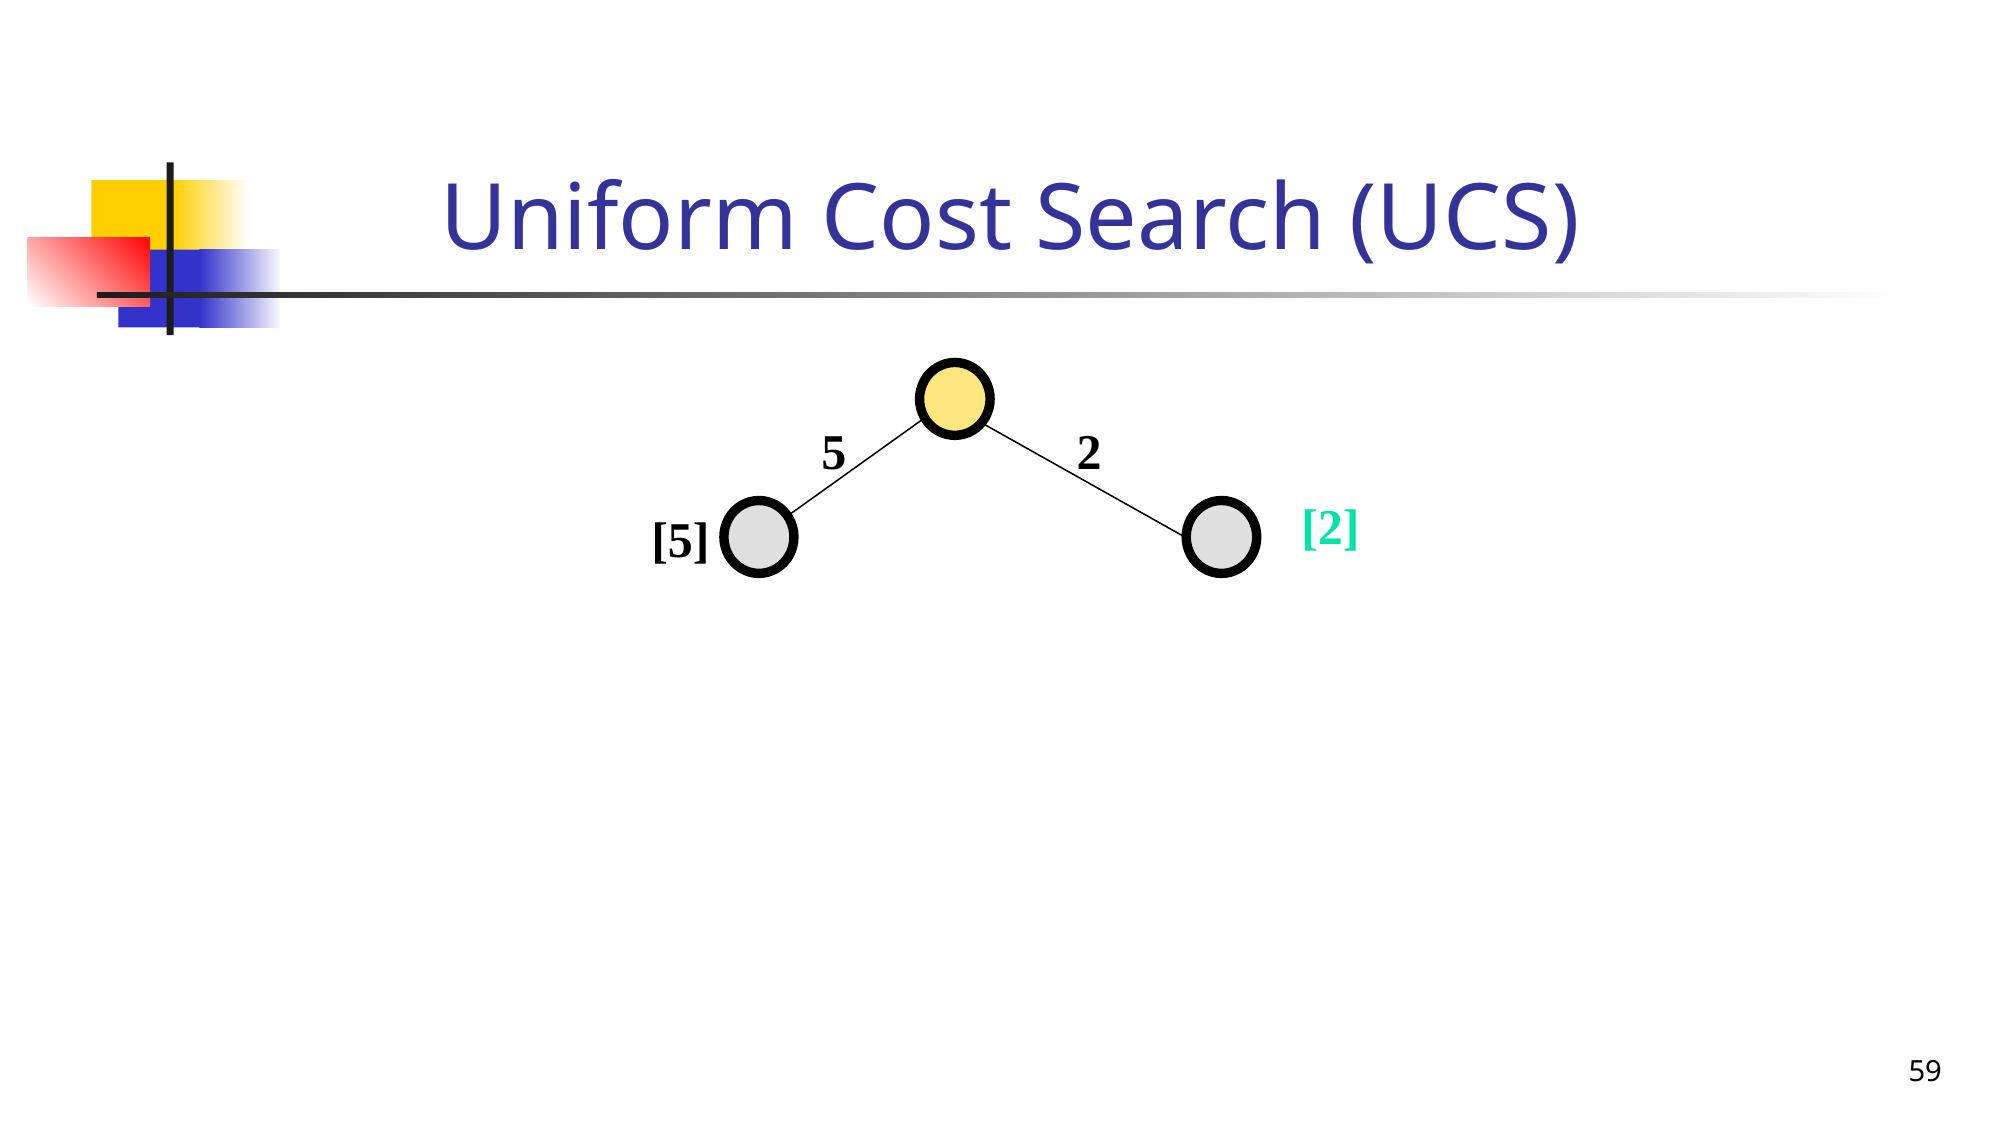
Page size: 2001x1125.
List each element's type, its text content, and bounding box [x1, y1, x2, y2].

slide_number 59 [1540, 1024, 1957, 1100]
title Uniform Cost Search (UCS) [425, 87, 1700, 275]
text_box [636, 362, 1375, 594]
